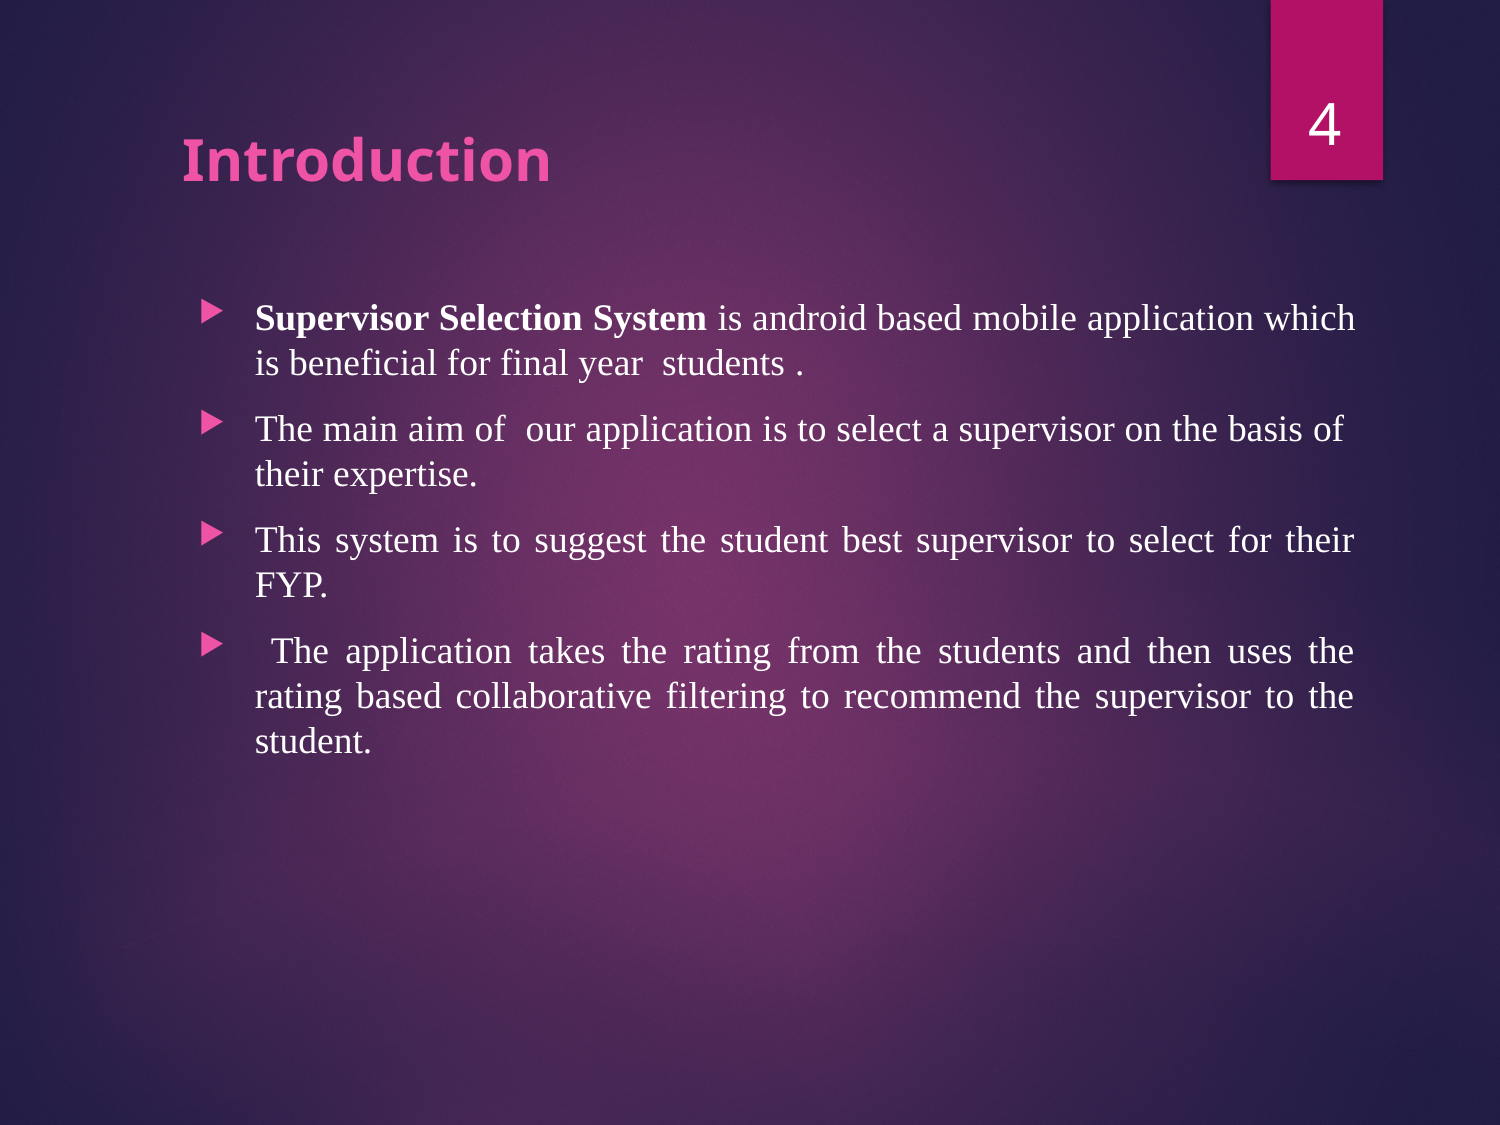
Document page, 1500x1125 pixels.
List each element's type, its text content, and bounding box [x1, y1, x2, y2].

title Introduction [137, 115, 1238, 203]
slide_number 4 [1273, 48, 1378, 175]
list Supervisor Selection System is android based mobile application which is beneficial for final year students . The main aim of our application is to select a supervisor on the basis of their expertise. This system is to suggest the student best supervisor to select for their FYP. The application takes the rating from the students and then uses the rating based collaborative filtering to recommend the supervisor to the student. [183, 224, 1371, 845]
